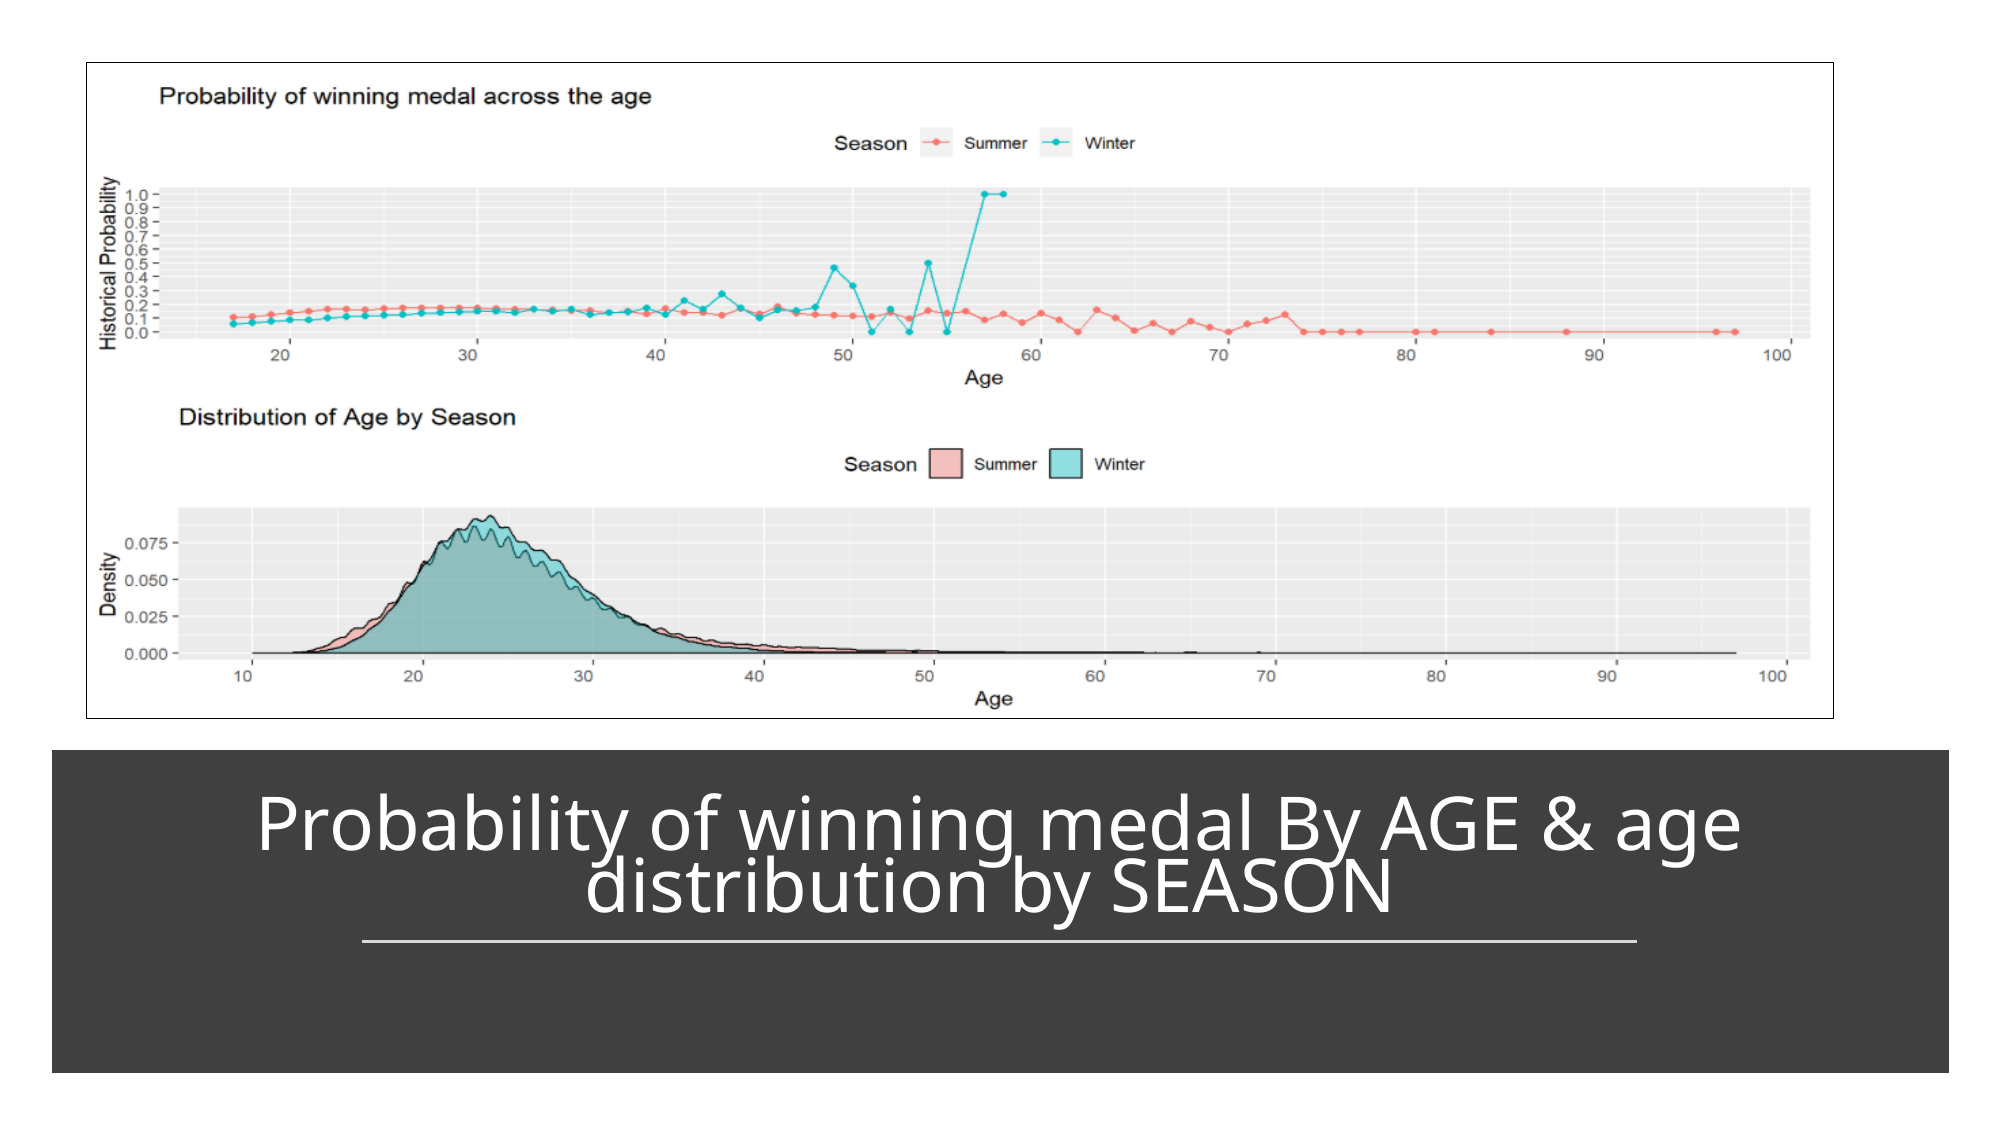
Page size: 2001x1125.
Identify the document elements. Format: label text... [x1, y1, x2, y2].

picture [85, 62, 1834, 719]
text_box Probability of winning medal By AGE & age distribution by SEASON [86, 780, 1914, 933]
text_box [61, 760, 1939, 1063]
